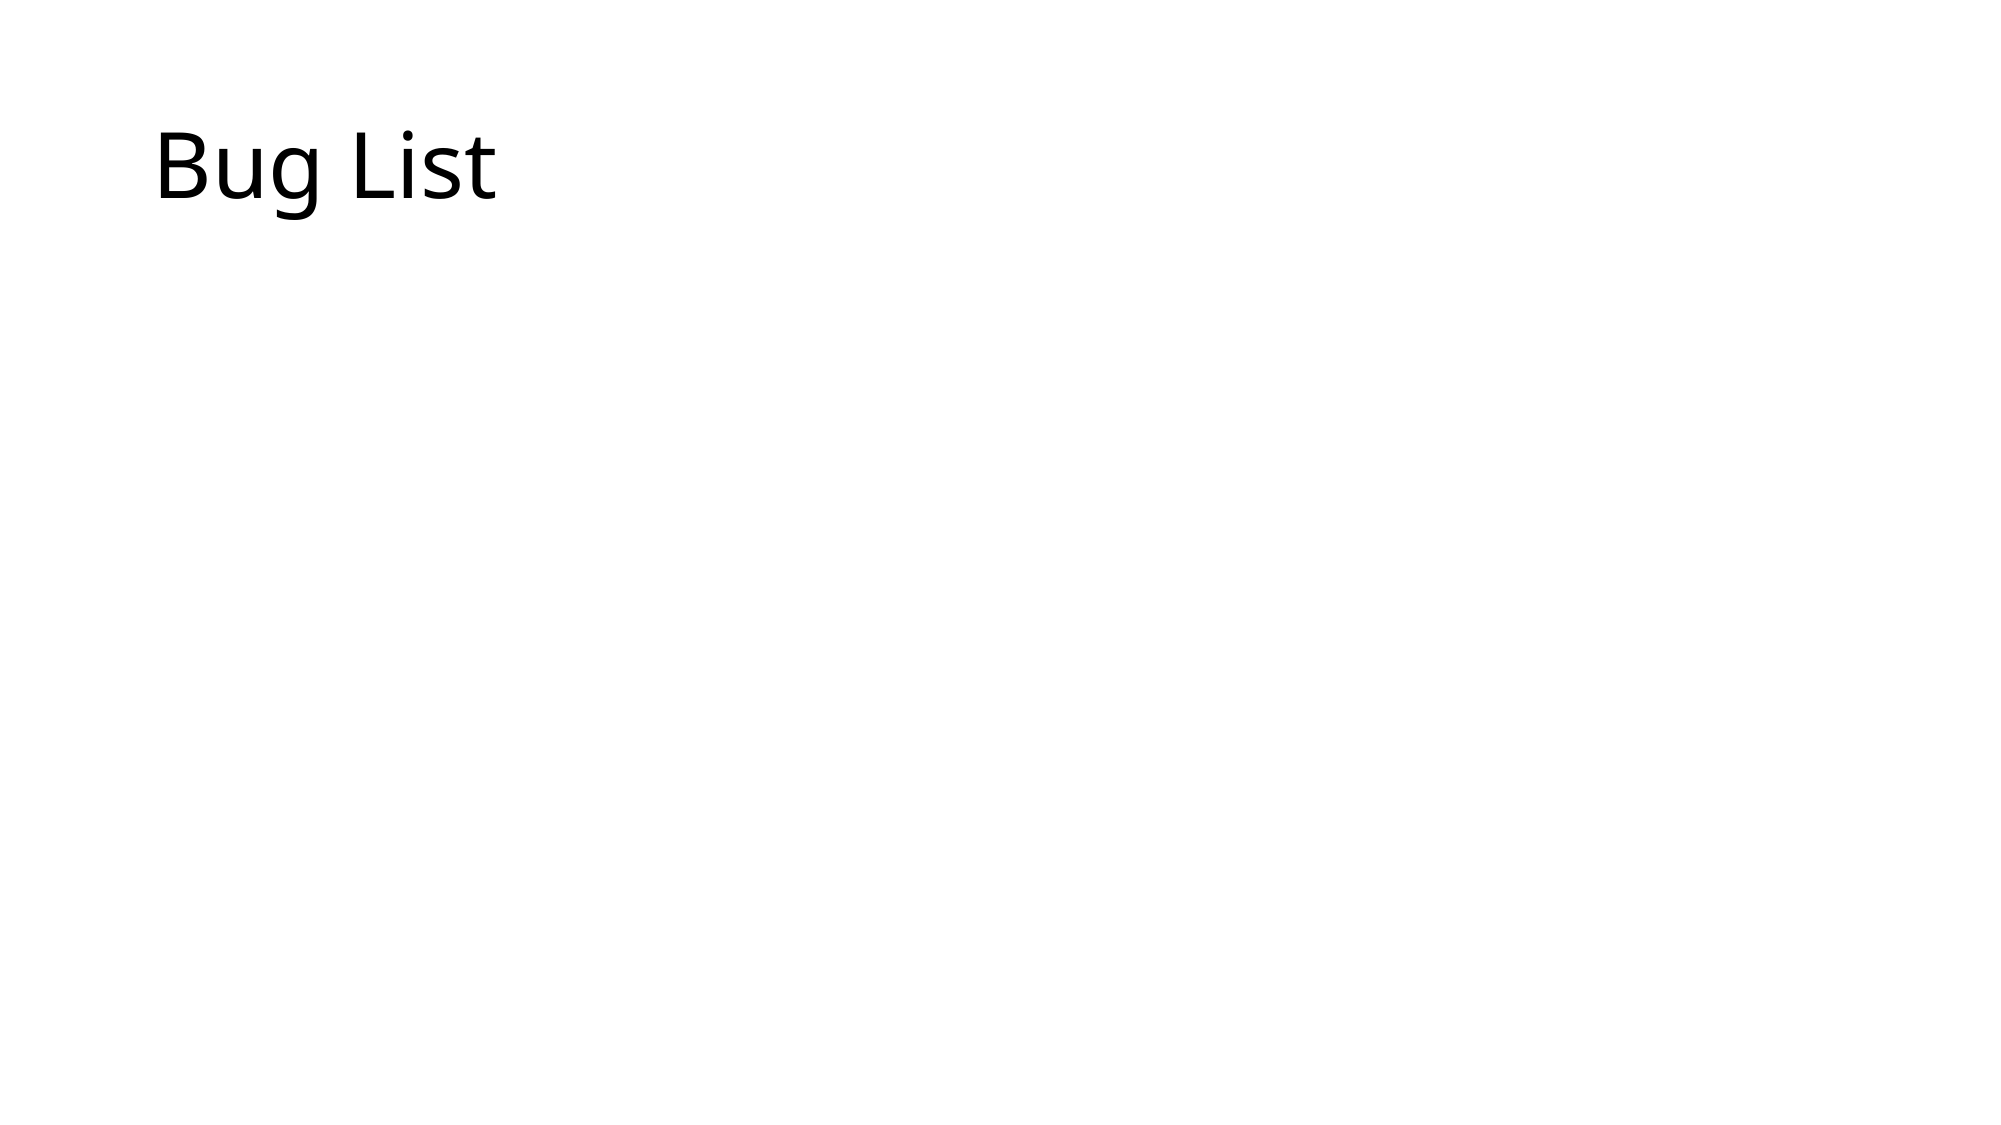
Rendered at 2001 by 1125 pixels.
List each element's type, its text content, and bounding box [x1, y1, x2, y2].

title Bug List [137, 59, 1863, 278]
